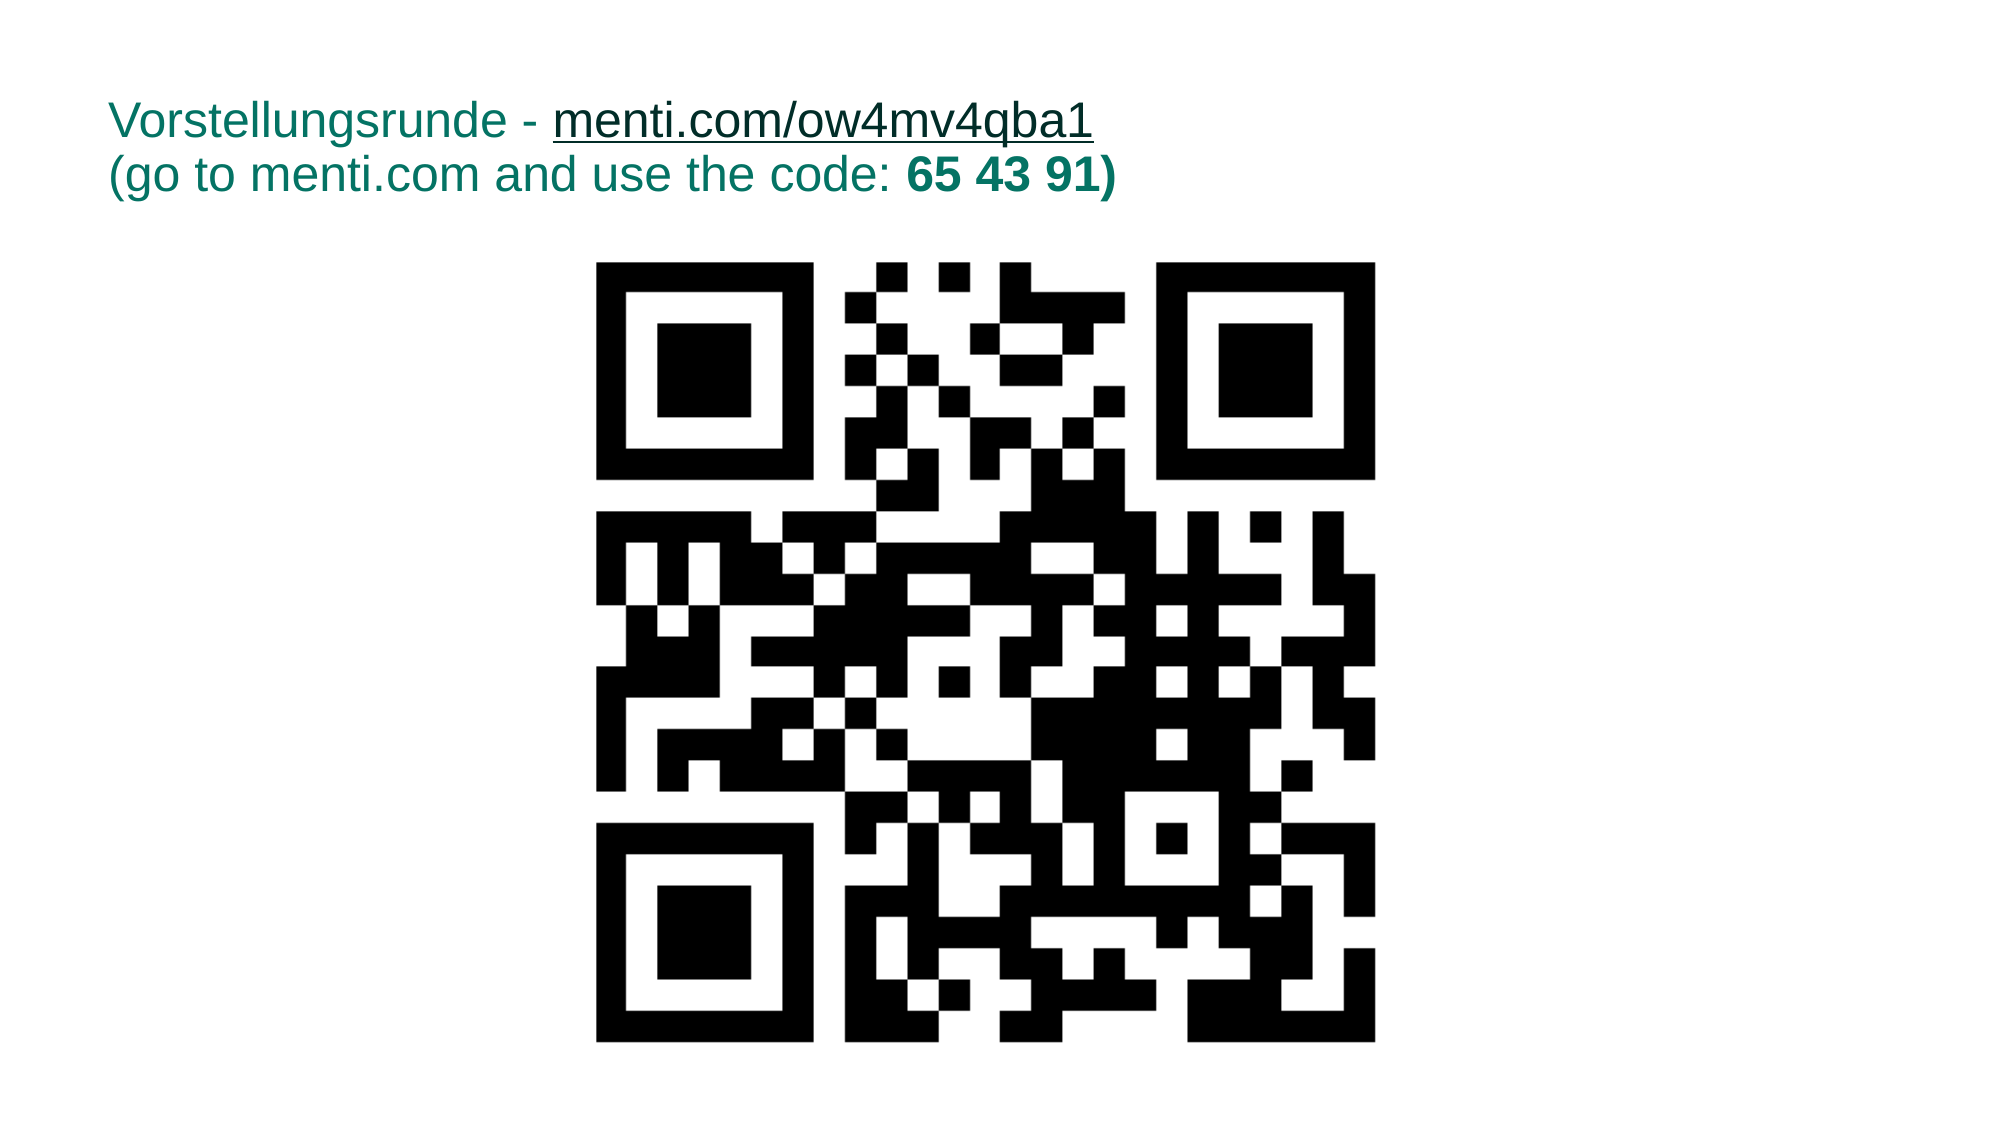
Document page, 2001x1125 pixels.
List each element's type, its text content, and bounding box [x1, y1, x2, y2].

title Vorstellungsrunde - menti.com/ow4mv4qba1 (go to menti.com and use the code: 65 43 91) [108, 94, 1377, 243]
picture [595, 261, 1377, 1044]
